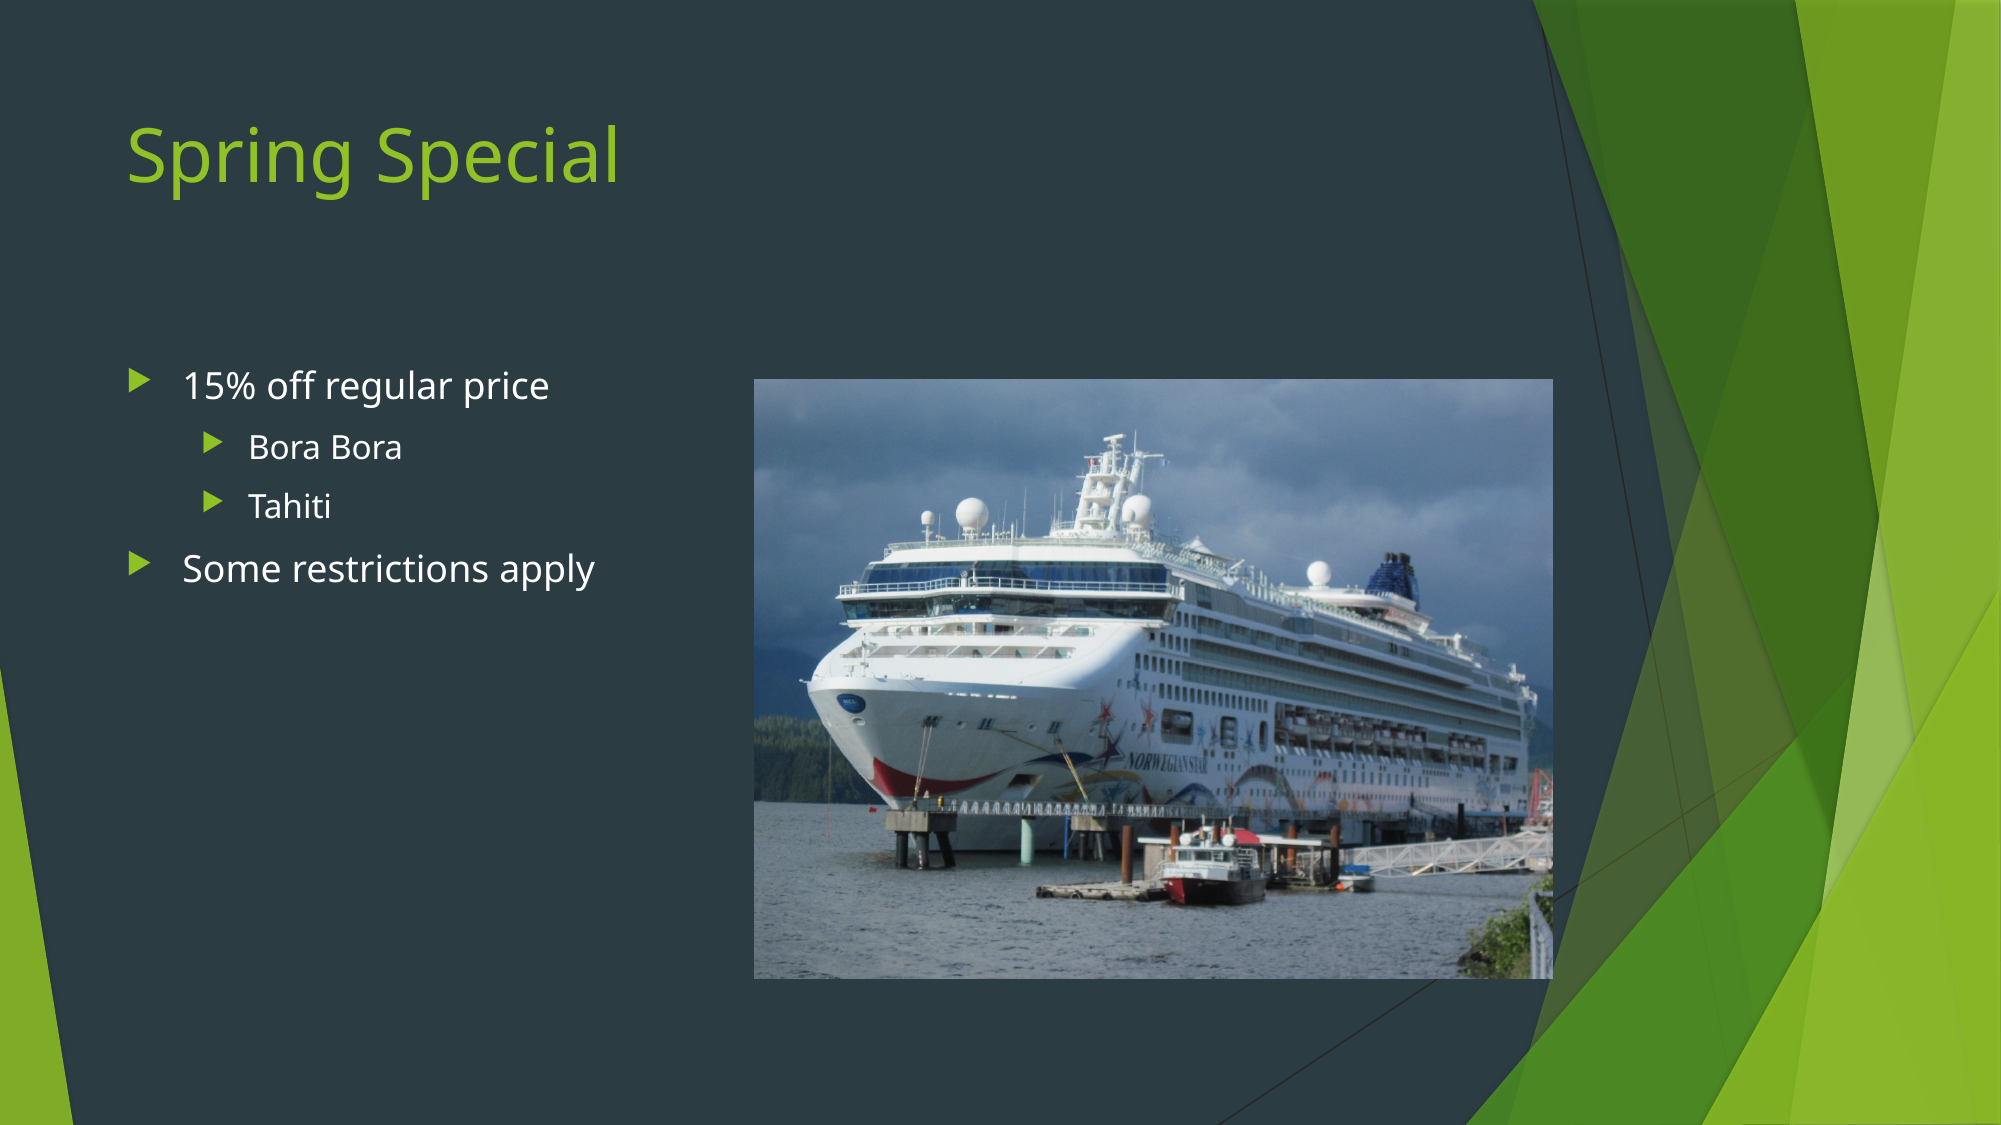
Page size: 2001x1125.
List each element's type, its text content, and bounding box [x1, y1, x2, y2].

title Spring Special [111, 99, 1522, 317]
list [753, 378, 1554, 979]
list 15% off regular price Bora Bora Tahiti Some restrictions apply [111, 354, 798, 992]
